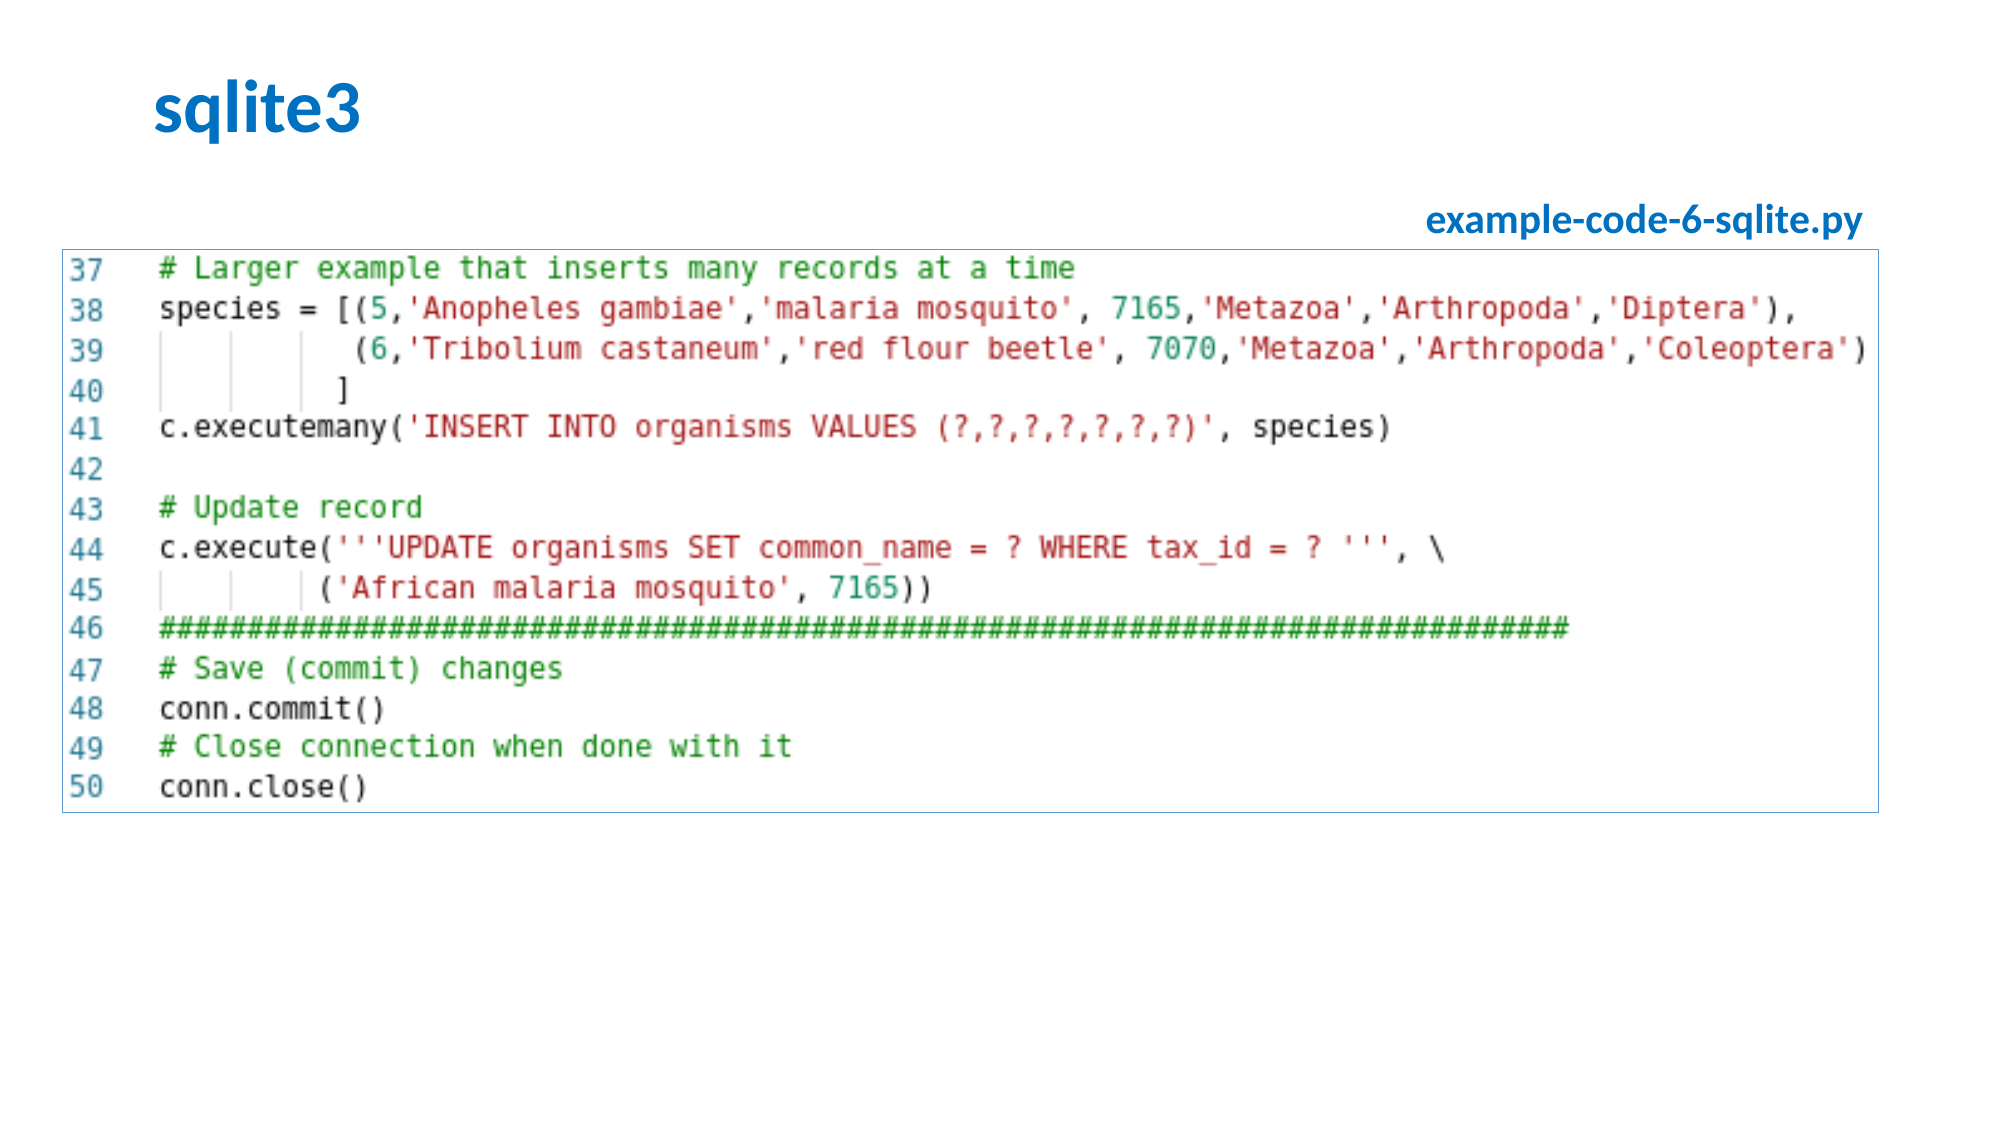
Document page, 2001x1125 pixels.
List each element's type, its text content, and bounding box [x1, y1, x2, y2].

text_box example-code-6-sqlite.py [1290, 184, 1878, 249]
picture [62, 249, 1878, 813]
title sqlite3 [138, 0, 1864, 218]
